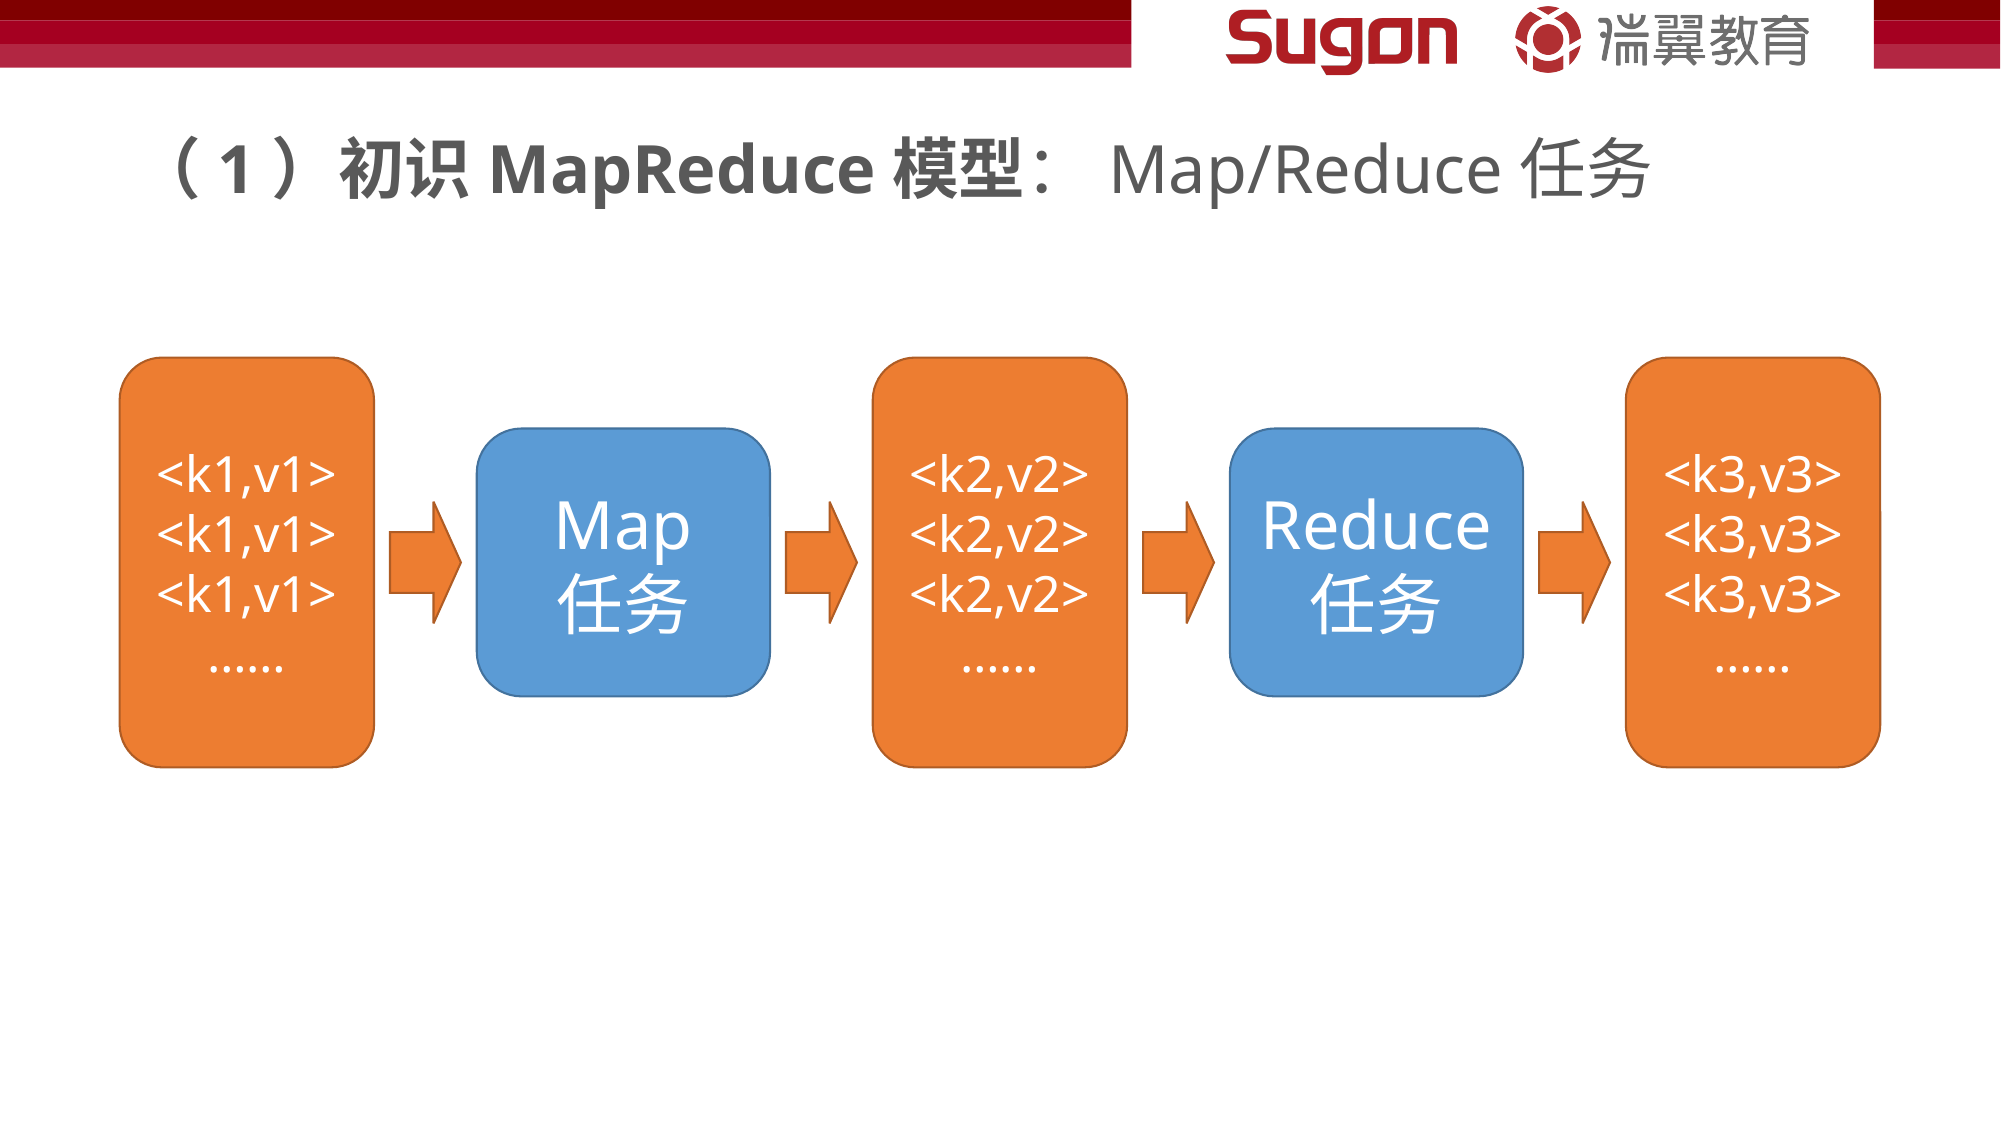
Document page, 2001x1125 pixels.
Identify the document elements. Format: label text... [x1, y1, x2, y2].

picture [1515, 6, 1809, 73]
picture [1194, 0, 1484, 102]
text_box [119, 357, 1881, 768]
title （1）初识MapReduce模型：Map/Reduce任务 [119, 128, 1845, 243]
